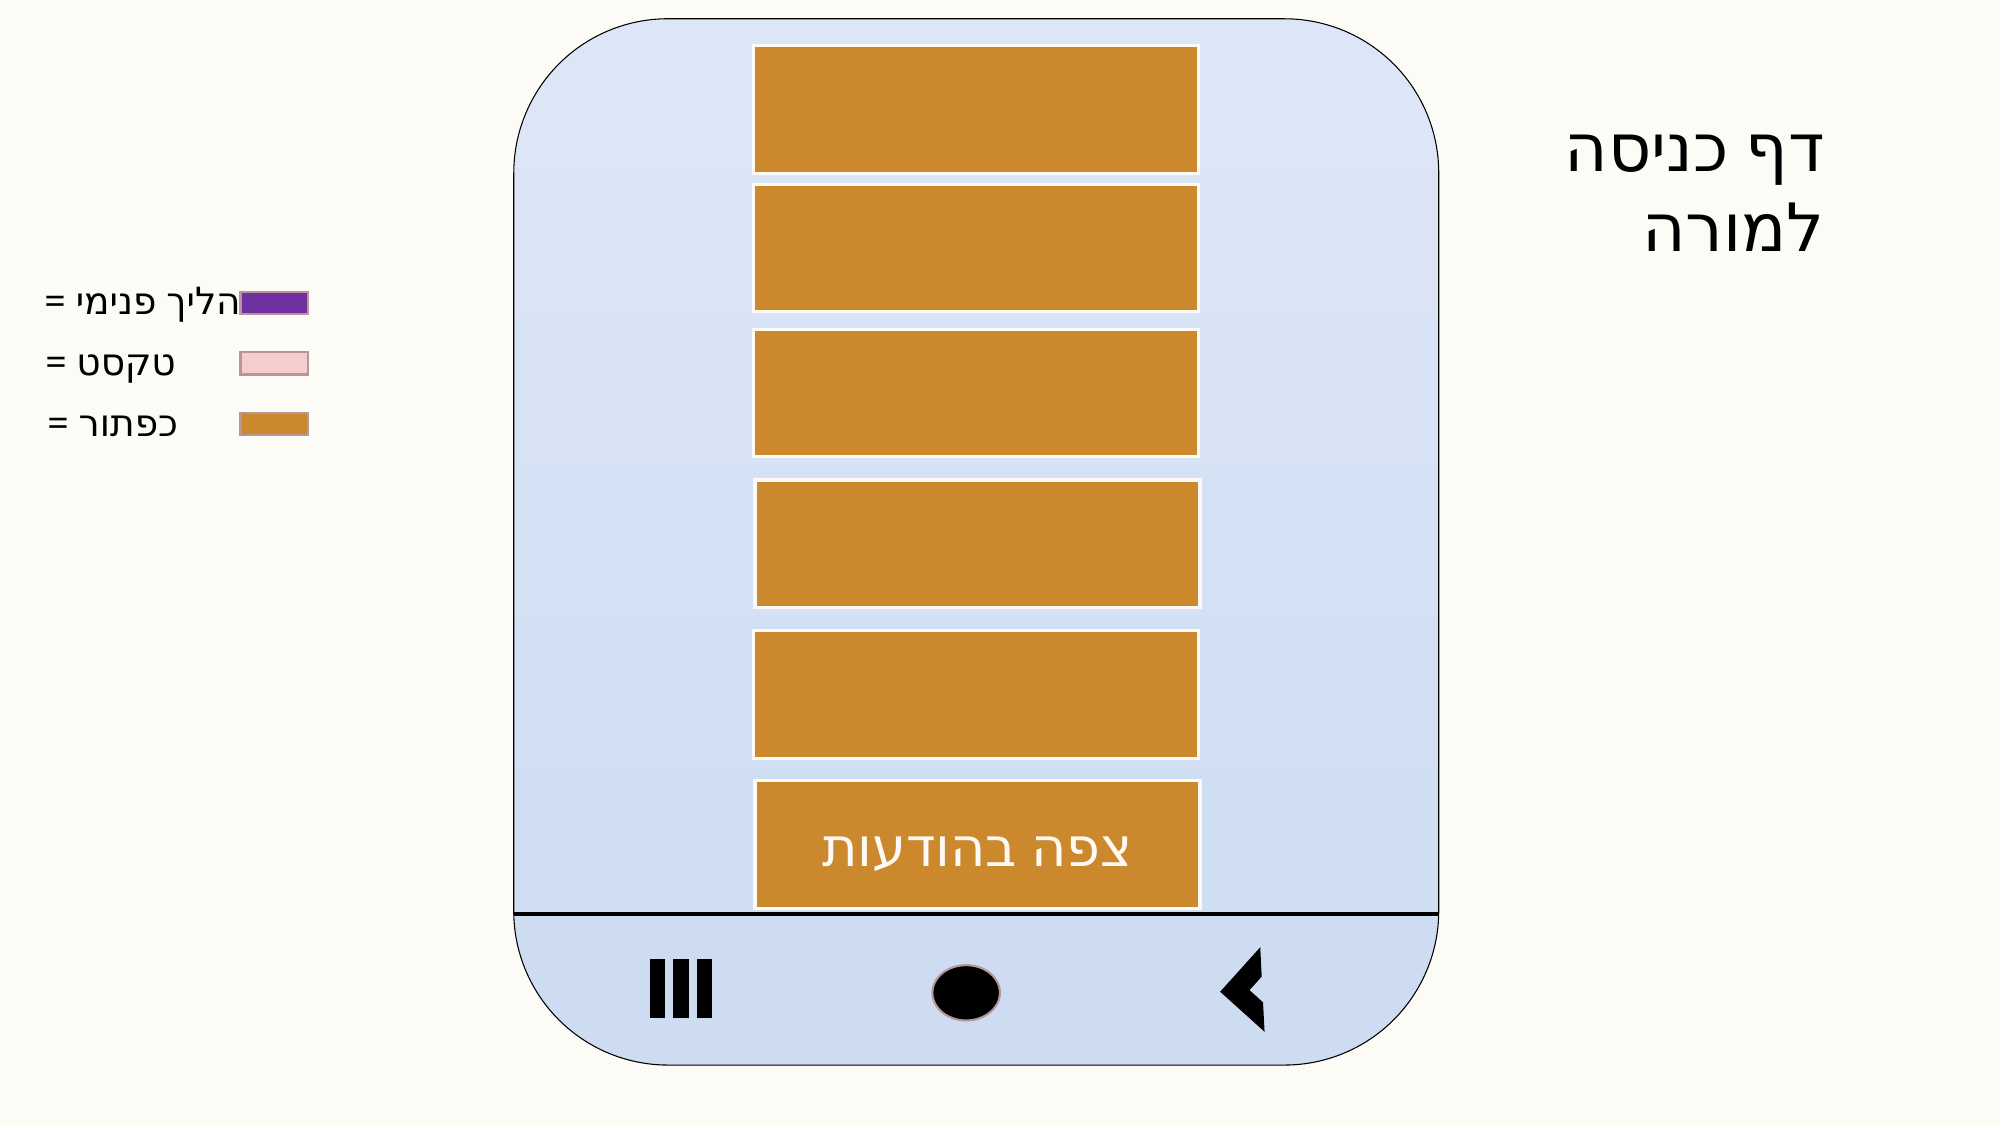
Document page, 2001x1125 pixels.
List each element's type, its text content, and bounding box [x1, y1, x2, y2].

text_box צפה בהודעות [753, 779, 1202, 910]
text_box [513, 18, 1440, 1066]
text_box [931, 964, 1002, 1022]
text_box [33, 255, 320, 472]
text_box דף כניסה למורה [1479, 97, 1840, 272]
text_box [673, 959, 689, 1018]
text_box [752, 183, 1200, 313]
text_box [753, 478, 1202, 609]
text_box [650, 959, 665, 1018]
text_box [752, 629, 1200, 760]
text_box [752, 44, 1200, 175]
text_box [1220, 947, 1265, 1032]
text_box [697, 959, 712, 1018]
text_box [752, 328, 1200, 458]
